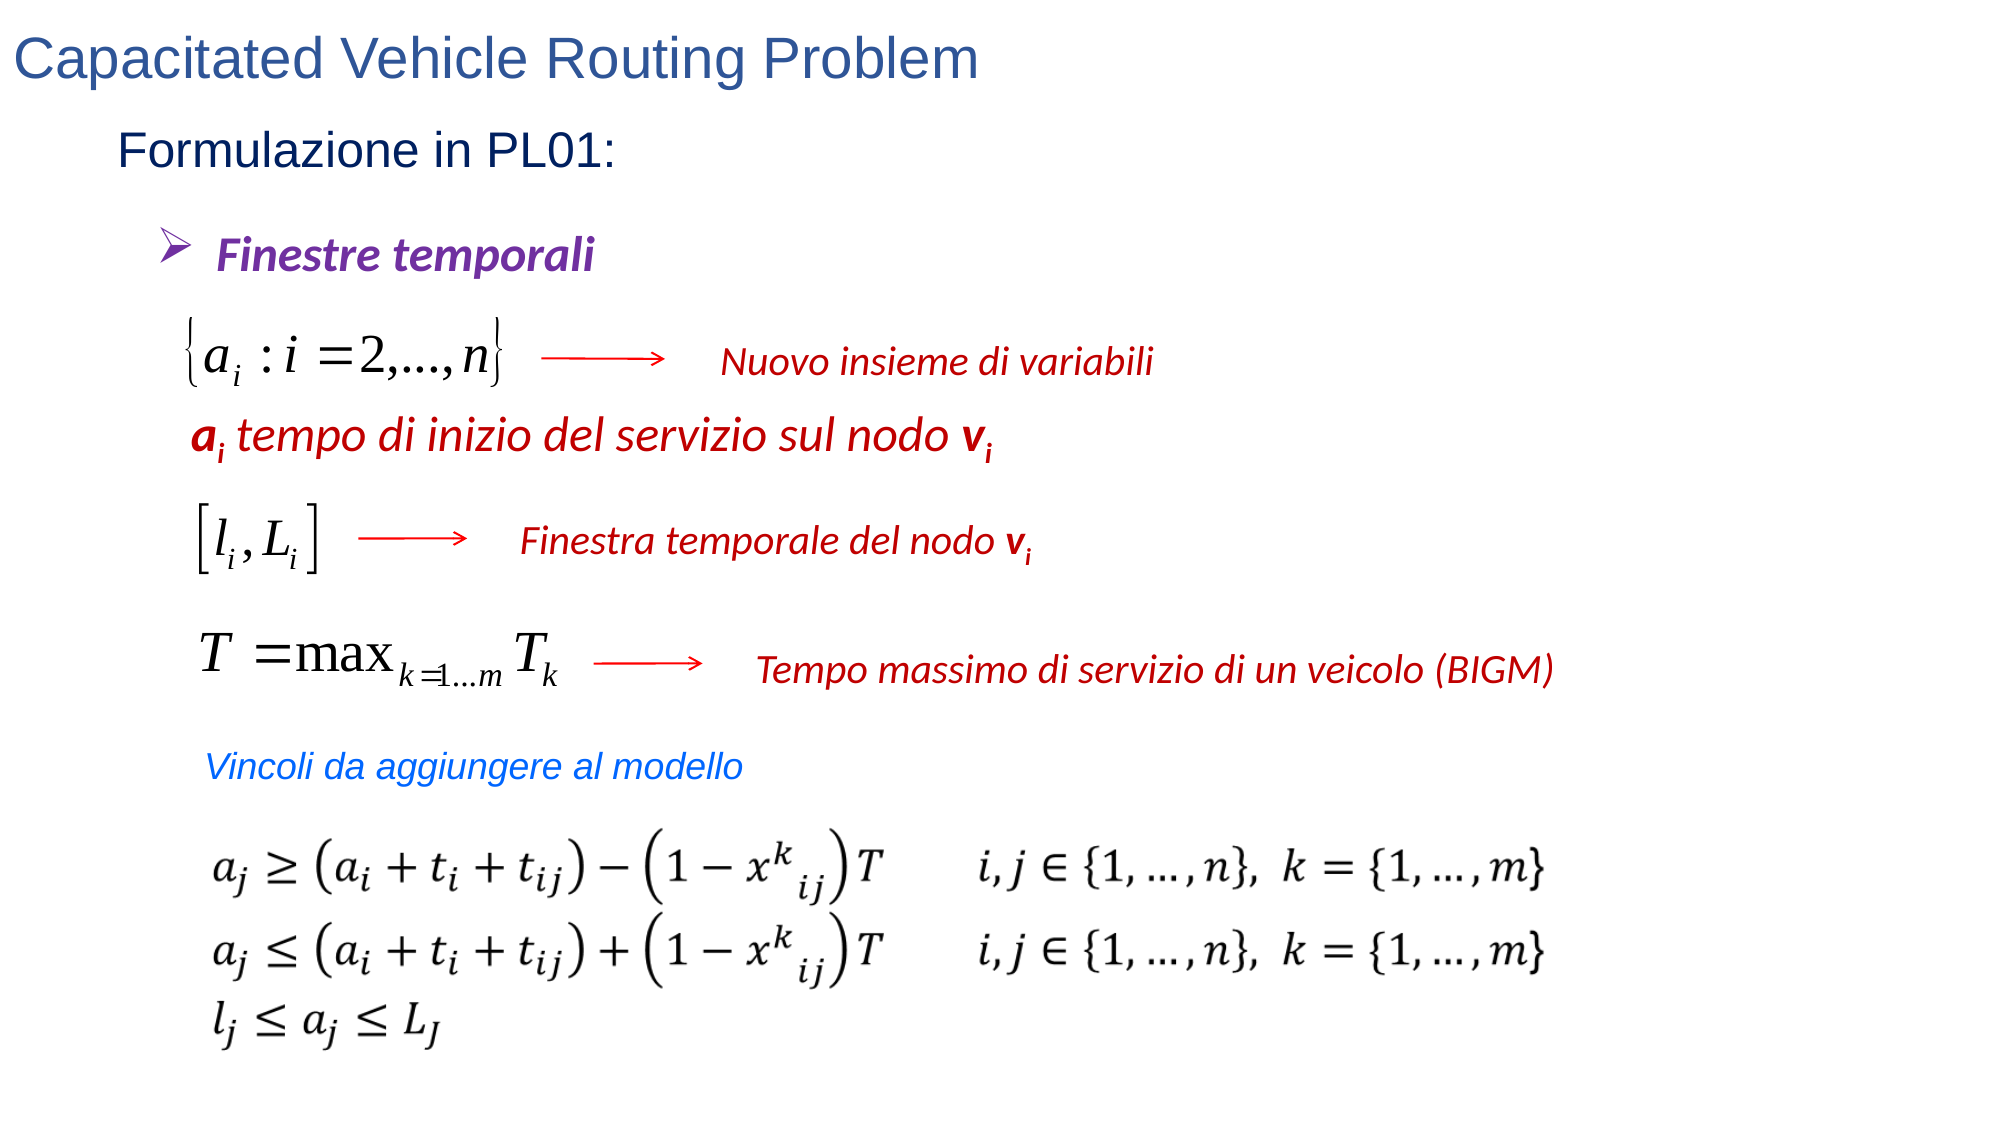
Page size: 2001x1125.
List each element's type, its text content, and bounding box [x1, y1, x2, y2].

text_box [190, 499, 331, 587]
text_box Formulazione in PL01: [102, 110, 1474, 181]
text_box Finestre temporali [142, 214, 1548, 290]
text_box Nuovo insieme di variabili [704, 323, 1523, 395]
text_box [192, 613, 571, 701]
text_box Vincoli da aggiungere al modello [189, 734, 1228, 795]
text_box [178, 317, 518, 400]
text_box Capacitated Vehicle Routing Problem [0, 2, 1349, 109]
text_box Tempo massimo di servizio di un veicolo (BIGM) [740, 630, 1761, 703]
text_box ai tempo di inizio del servizio sul nodo vi [175, 399, 1275, 471]
picture [195, 814, 1615, 1060]
text_box Finestra temporale del nodo vi [504, 505, 1323, 578]
